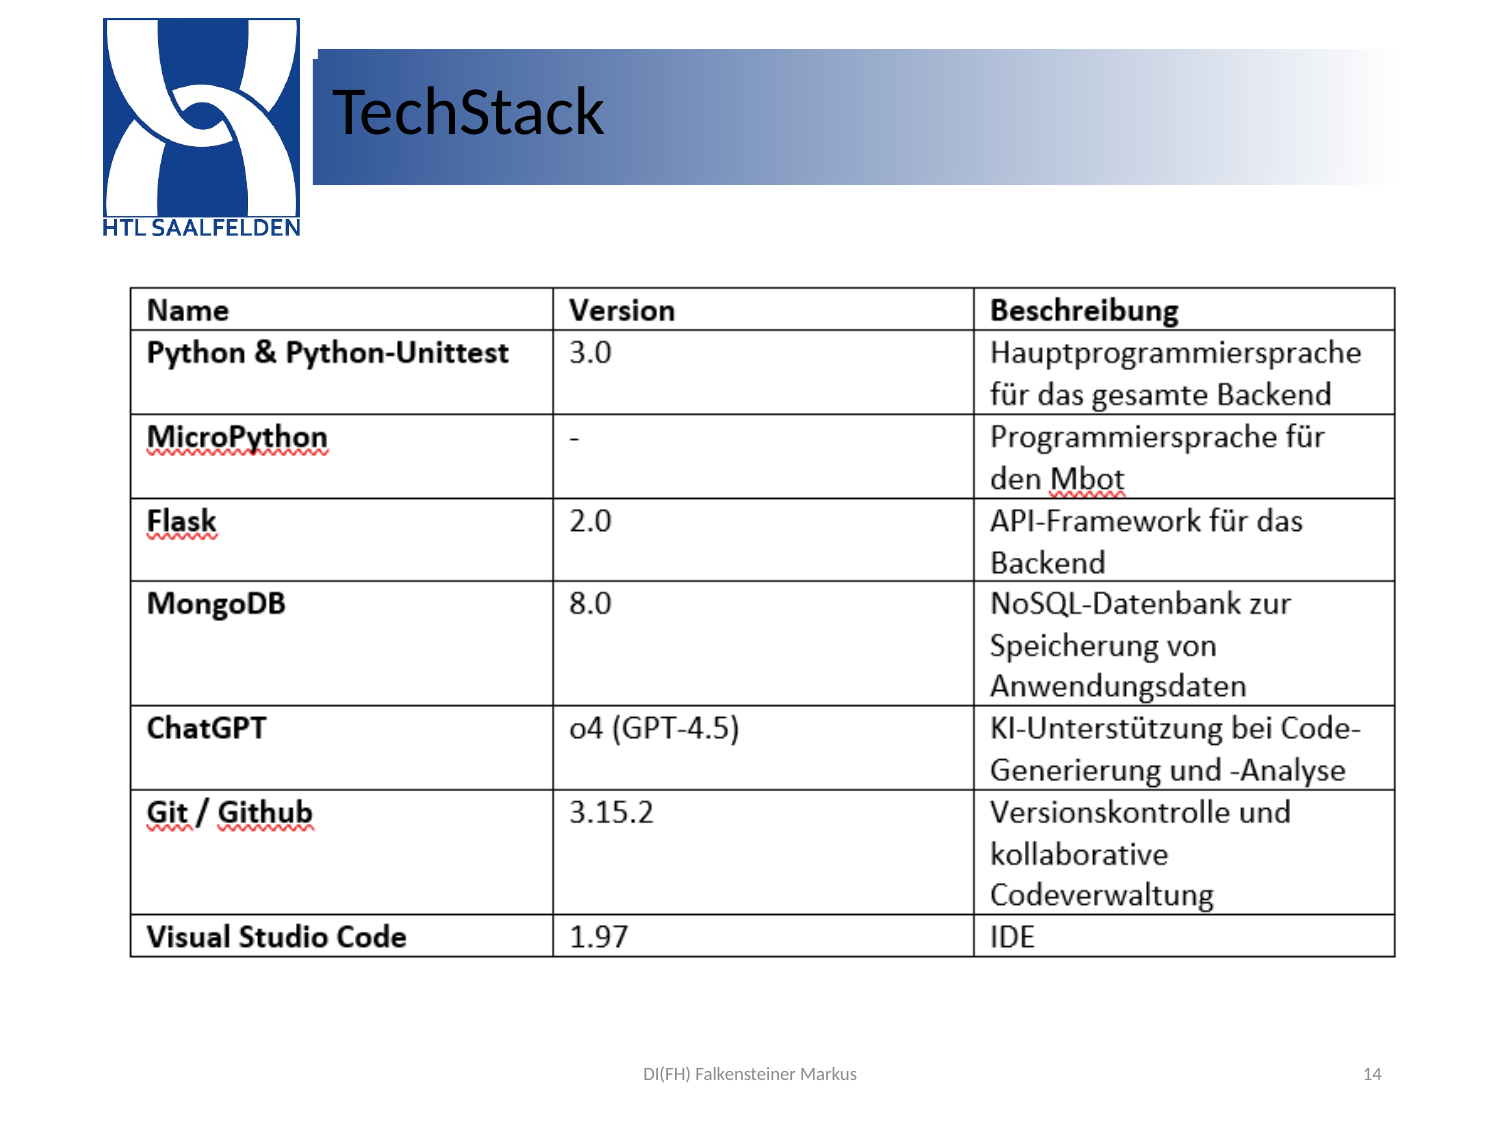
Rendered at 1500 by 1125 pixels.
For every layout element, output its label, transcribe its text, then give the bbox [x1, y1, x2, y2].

picture [103, 18, 300, 236]
footer DI(FH) Falkensteiner Markus [496, 1042, 1004, 1103]
slide_number 14 [1059, 1042, 1397, 1103]
picture [120, 279, 1428, 973]
title TechStack [317, 49, 1402, 175]
